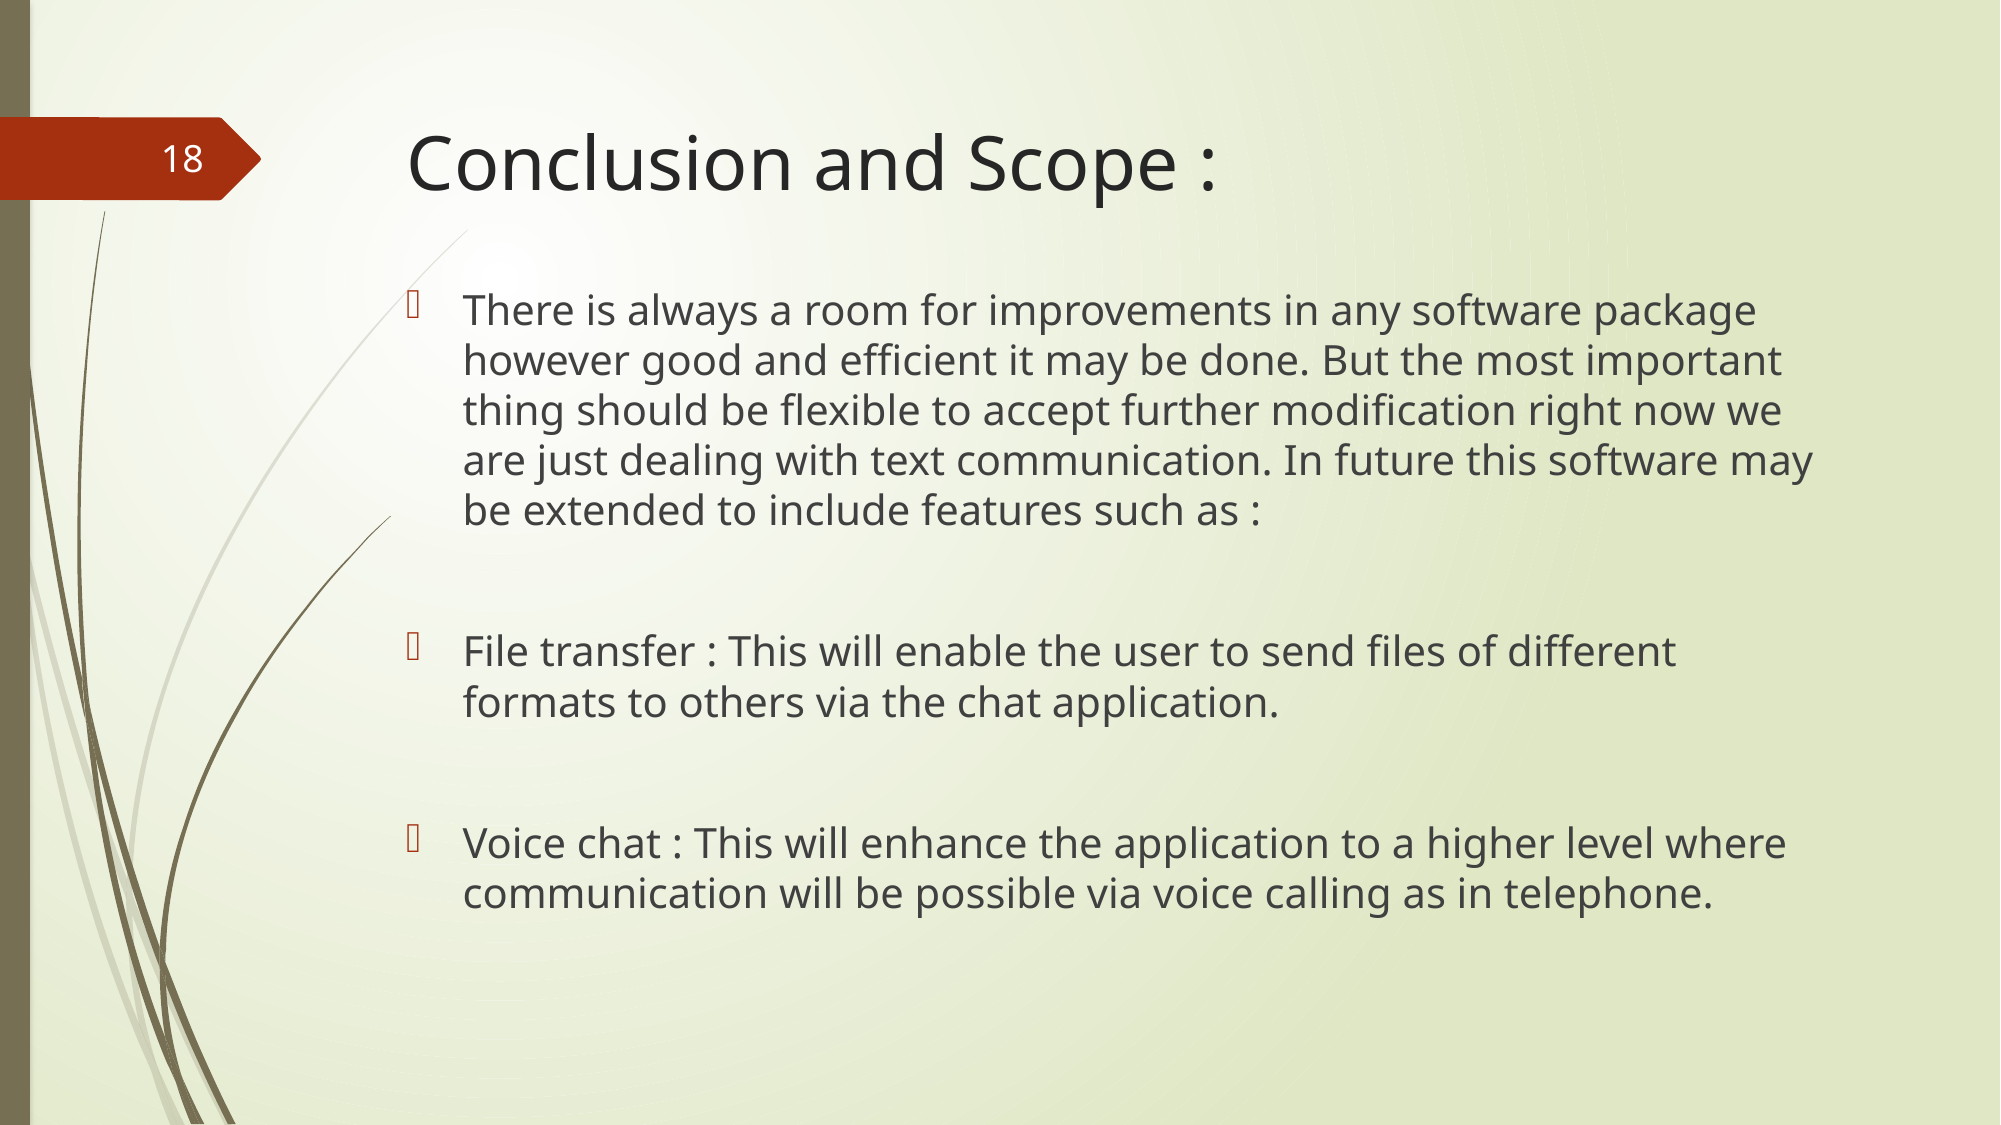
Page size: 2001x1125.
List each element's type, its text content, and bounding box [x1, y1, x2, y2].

list There is always a room for improvements in any software package however good and efficient it may be done. But the most important thing should be flexible to accept further modification right now we are just dealing with text communication. In future this software may be extended to include features such as : File transfer : This will enable the user to send files of different formats to others via the chat application. Voice chat : This will enhance the application to a higher level where communication will be possible via voice calling as in telephone. [391, 275, 1854, 992]
title Conclusion and Scope : [391, 108, 1854, 275]
text_box 18 [146, 127, 219, 187]
